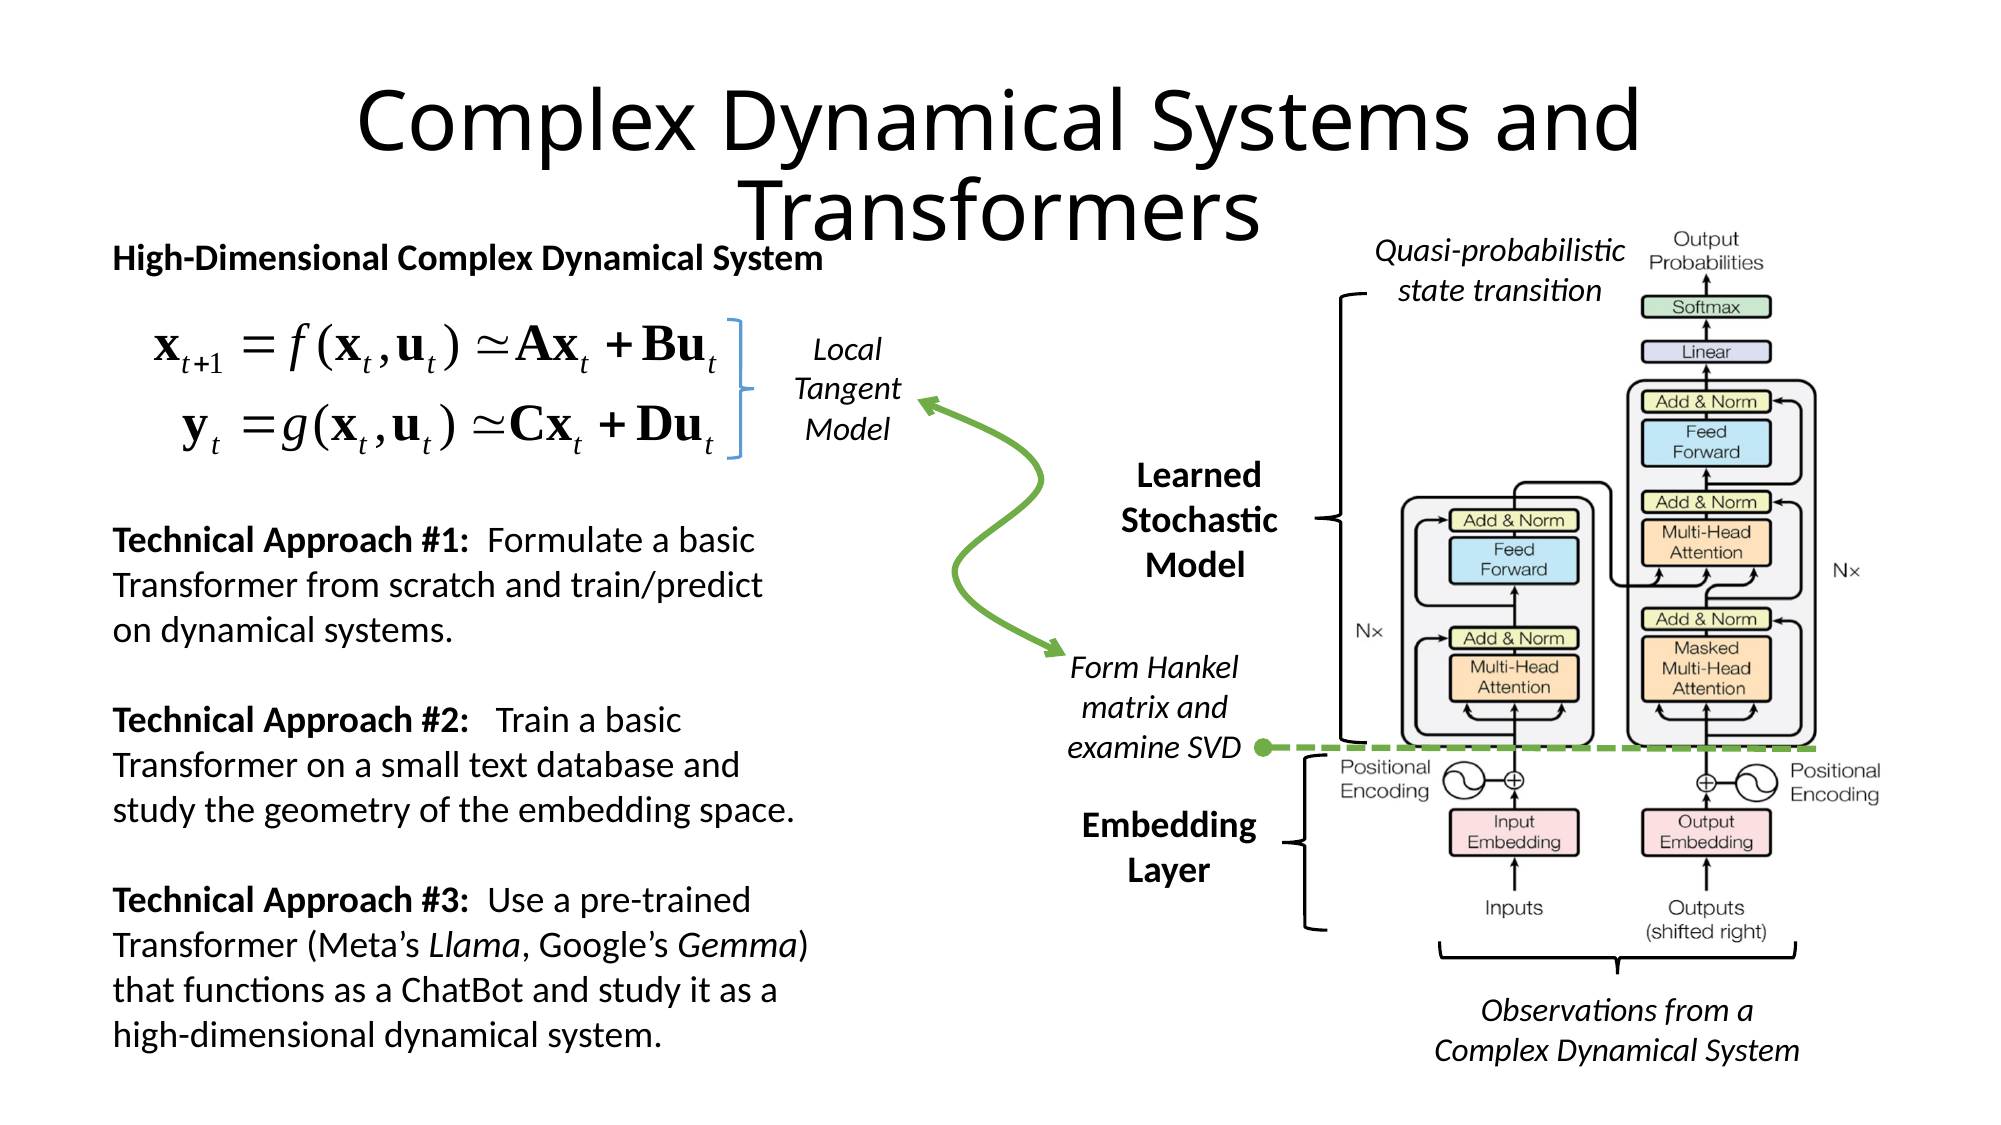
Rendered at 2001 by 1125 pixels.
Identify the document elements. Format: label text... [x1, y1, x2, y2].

text_box Local Tangent Model [764, 319, 932, 454]
text_box High-Dimensional Complex Dynamical System [97, 225, 865, 285]
text_box Form Hankel matrix and examine SVD [1042, 637, 1267, 773]
text_box Observations from a Complex Dynamical System [1407, 980, 1828, 1075]
text_box Embedding Layer [1067, 792, 1272, 898]
text_box [1314, 515, 1332, 521]
picture [1332, 221, 1888, 950]
text_box [917, 397, 1067, 657]
text_box Learned Stochastic Model [1091, 442, 1308, 593]
text_box [1438, 950, 1797, 975]
text_box [1282, 753, 1328, 932]
text_box Technical Approach #1: Formulate a basic Transformer from scratch and train/predict on dynamical systems. Technical Approach #2: Train a basic Transformer on a small text database and study the geometry of the embedding space. Technical Approach #3: Use a pre-trained Transformer (Meta’s Llama, Google’s Gemma) that functions as a ChatBot and study it as a high-dimensional dynamical system. [97, 508, 826, 1063]
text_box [145, 308, 728, 466]
text_box [728, 317, 755, 460]
title Complex Dynamical Systems and Transformers [137, 59, 1863, 278]
